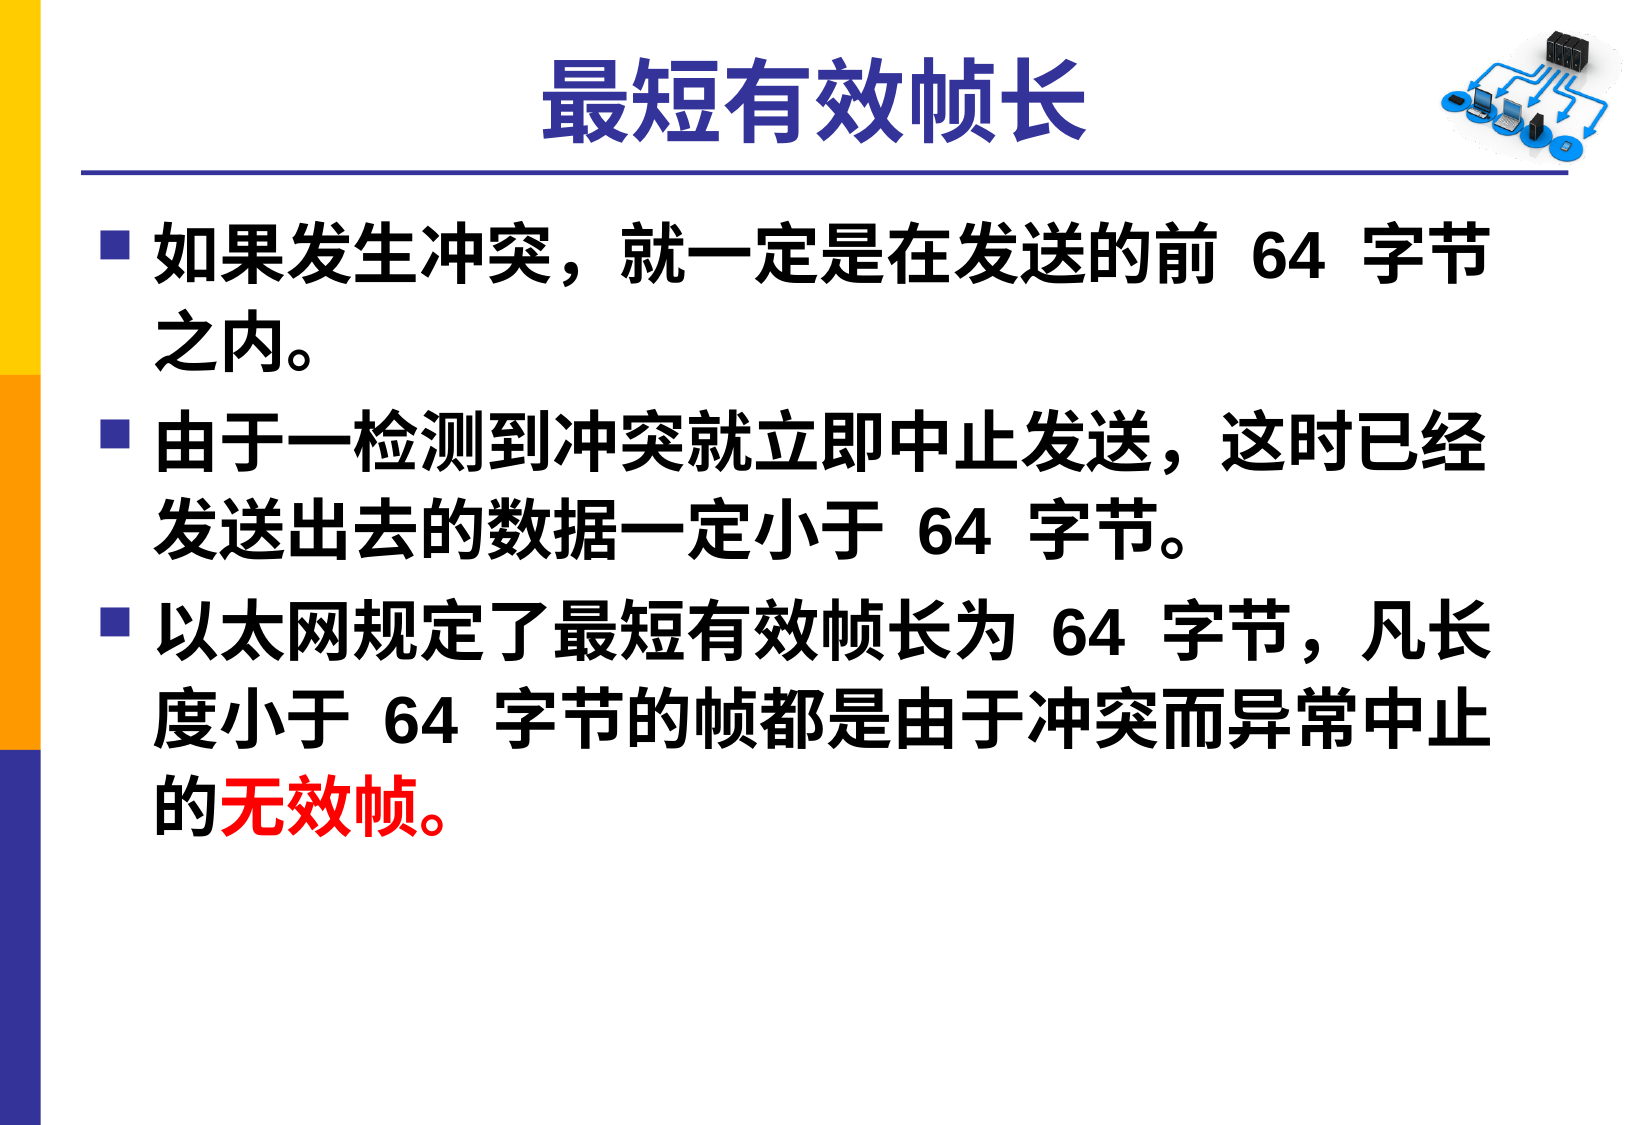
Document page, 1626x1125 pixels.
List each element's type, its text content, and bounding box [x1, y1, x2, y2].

picture [1438, 30, 1624, 165]
title 最短有效帧长 [81, 30, 1569, 161]
list 如果发生冲突，就一定是在发送的前 64 字节之内。 由于一检测到冲突就立即中止发送，这时已经发送出去的数据一定小于 64 字节。 以太网规定了最短有效帧长为 64 字节，凡长度小于 64 字节的帧都是由于冲突而异常中止的无效帧。 [81, 196, 1557, 1006]
